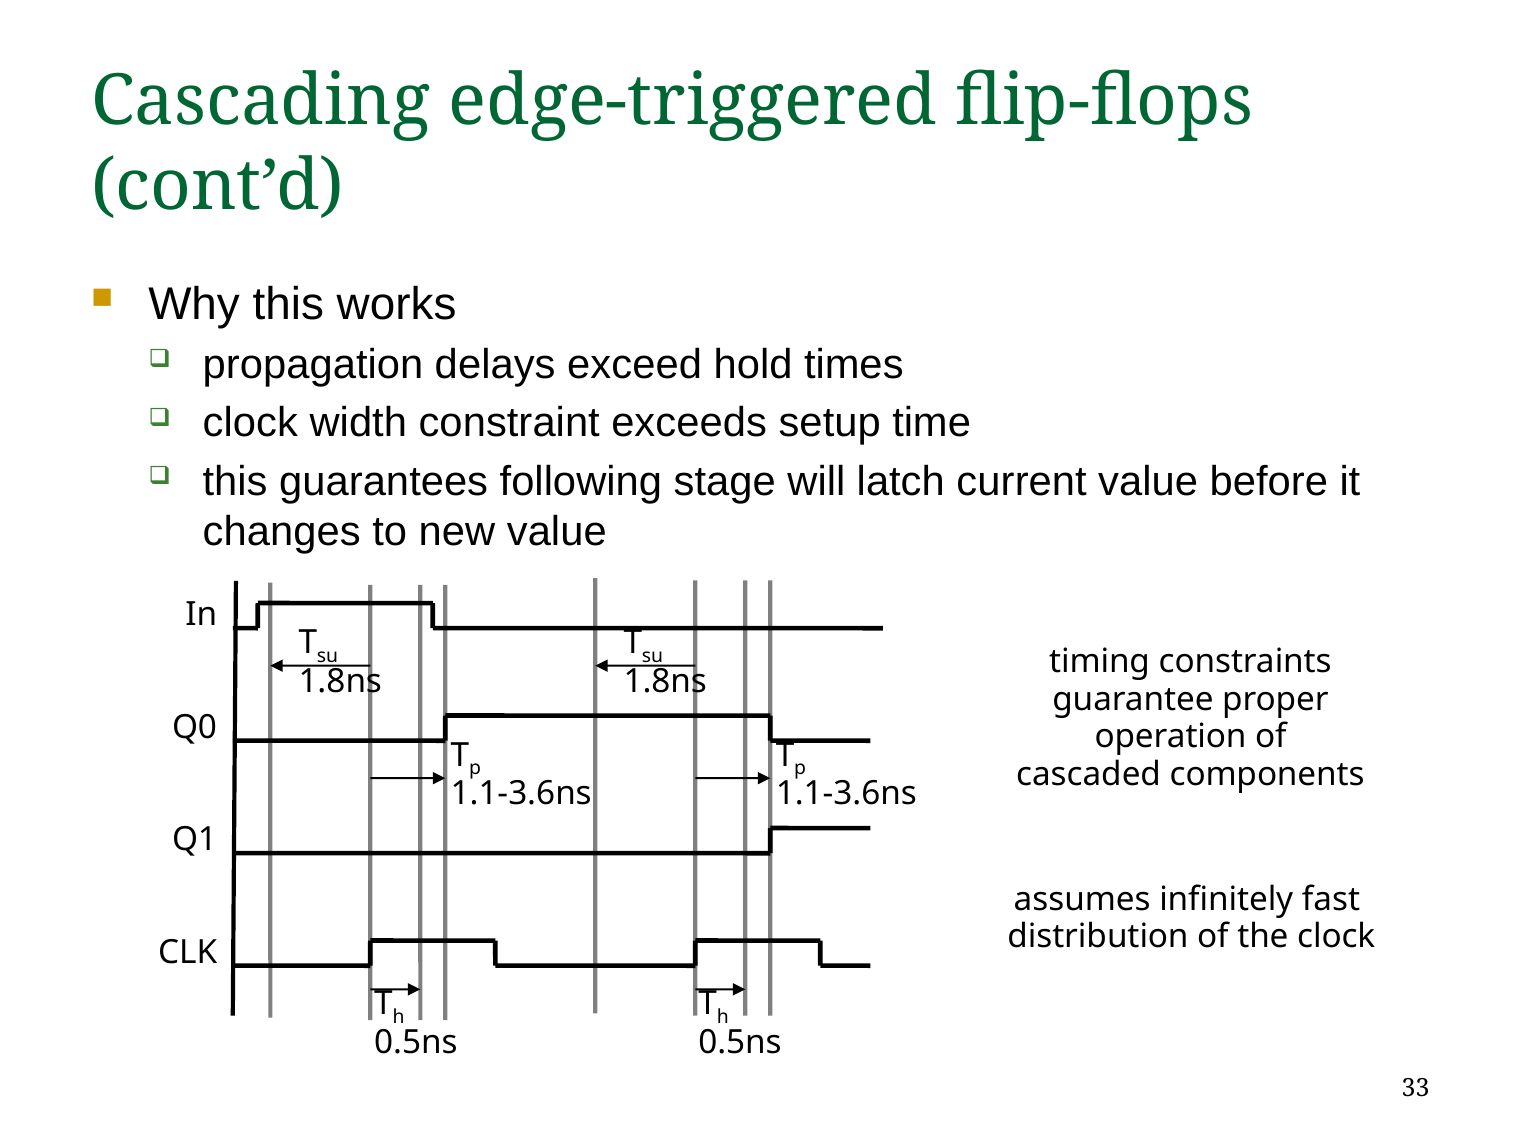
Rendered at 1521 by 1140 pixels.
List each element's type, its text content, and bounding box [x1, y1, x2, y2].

list Why this works propagation delays exceed hold times clock width constraint exceeds setup time this guarantees following stage will latch current value before it changes to new value [75, 265, 1446, 1019]
slide_number 33 [1089, 1037, 1445, 1114]
title Cascading edge-triggered flip-flops (cont’d) [75, 45, 1446, 236]
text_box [145, 565, 883, 1066]
